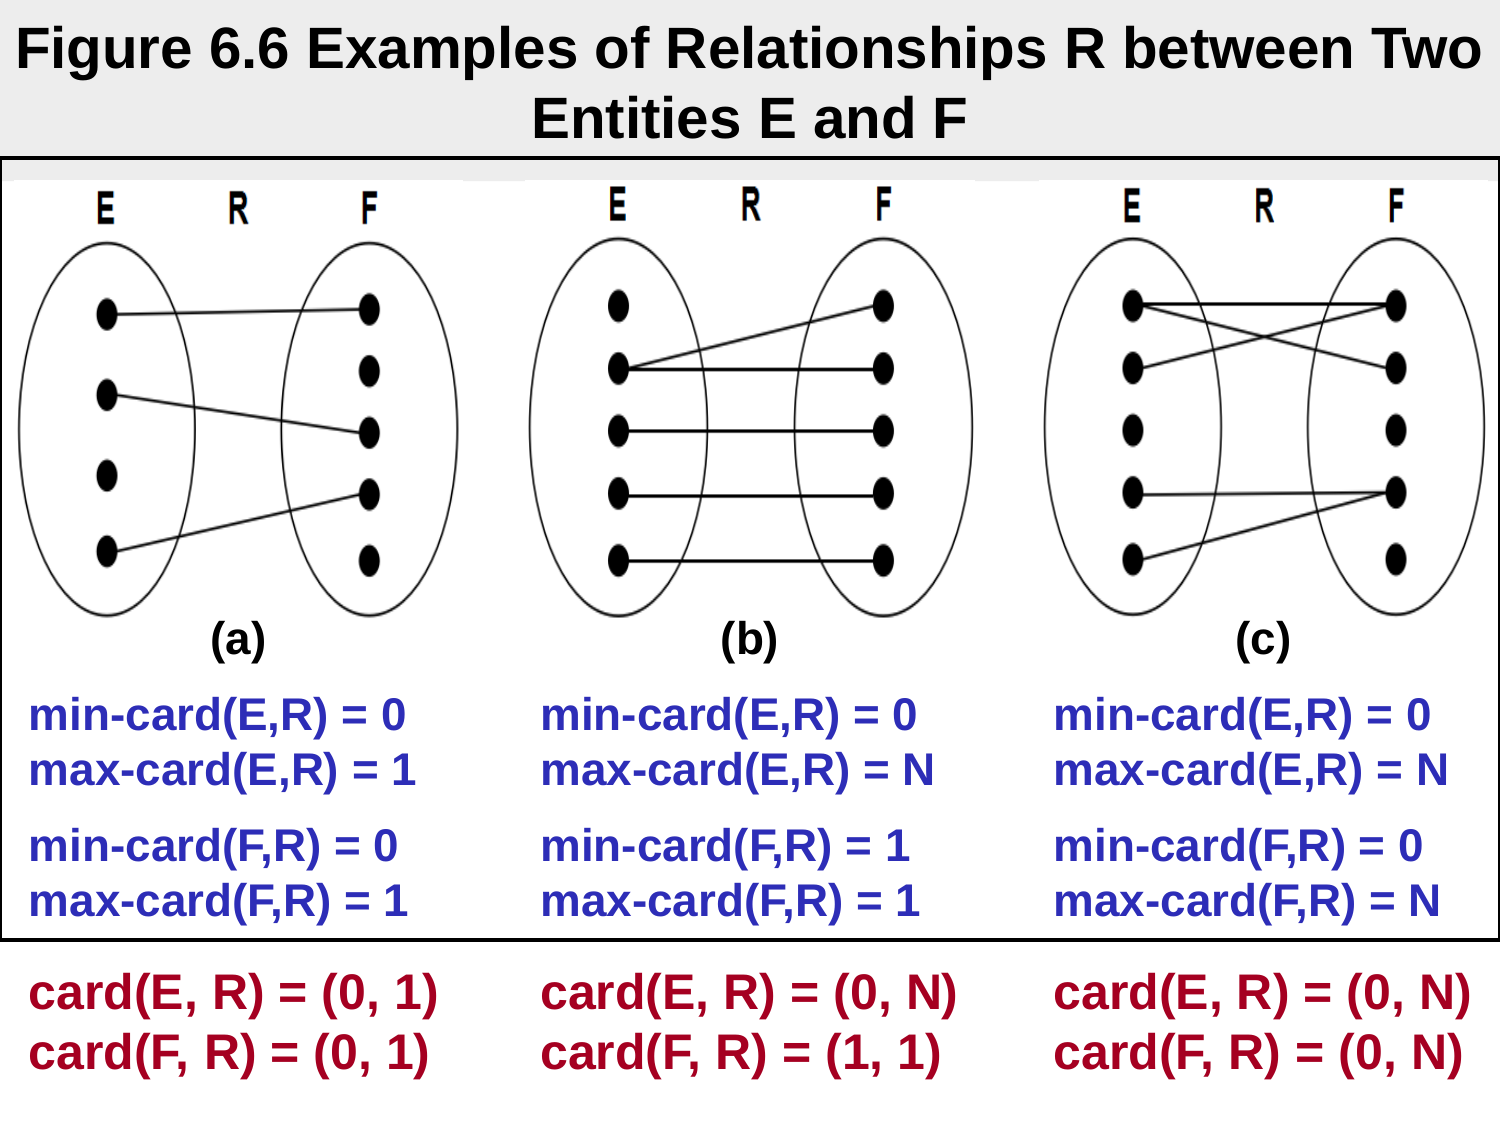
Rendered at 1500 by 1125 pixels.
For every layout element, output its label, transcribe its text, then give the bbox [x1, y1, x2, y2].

picture [1038, 179, 1489, 624]
text_box card(E, R) = (0, N) card(F, R) = (0, N) [1038, 952, 1488, 1087]
text_box [0, 156, 1500, 942]
picture [525, 179, 975, 624]
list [13, 179, 464, 624]
title Figure 6.6 Examples of Relationships R between Two Entities E and F [0, 0, 1500, 156]
text_box card(E, R) = (0, 1) card(F, R) = (0, 1) [14, 952, 463, 1087]
text_box card(E, R) = (0, N) card(F, R) = (1, 1) [525, 952, 975, 1087]
